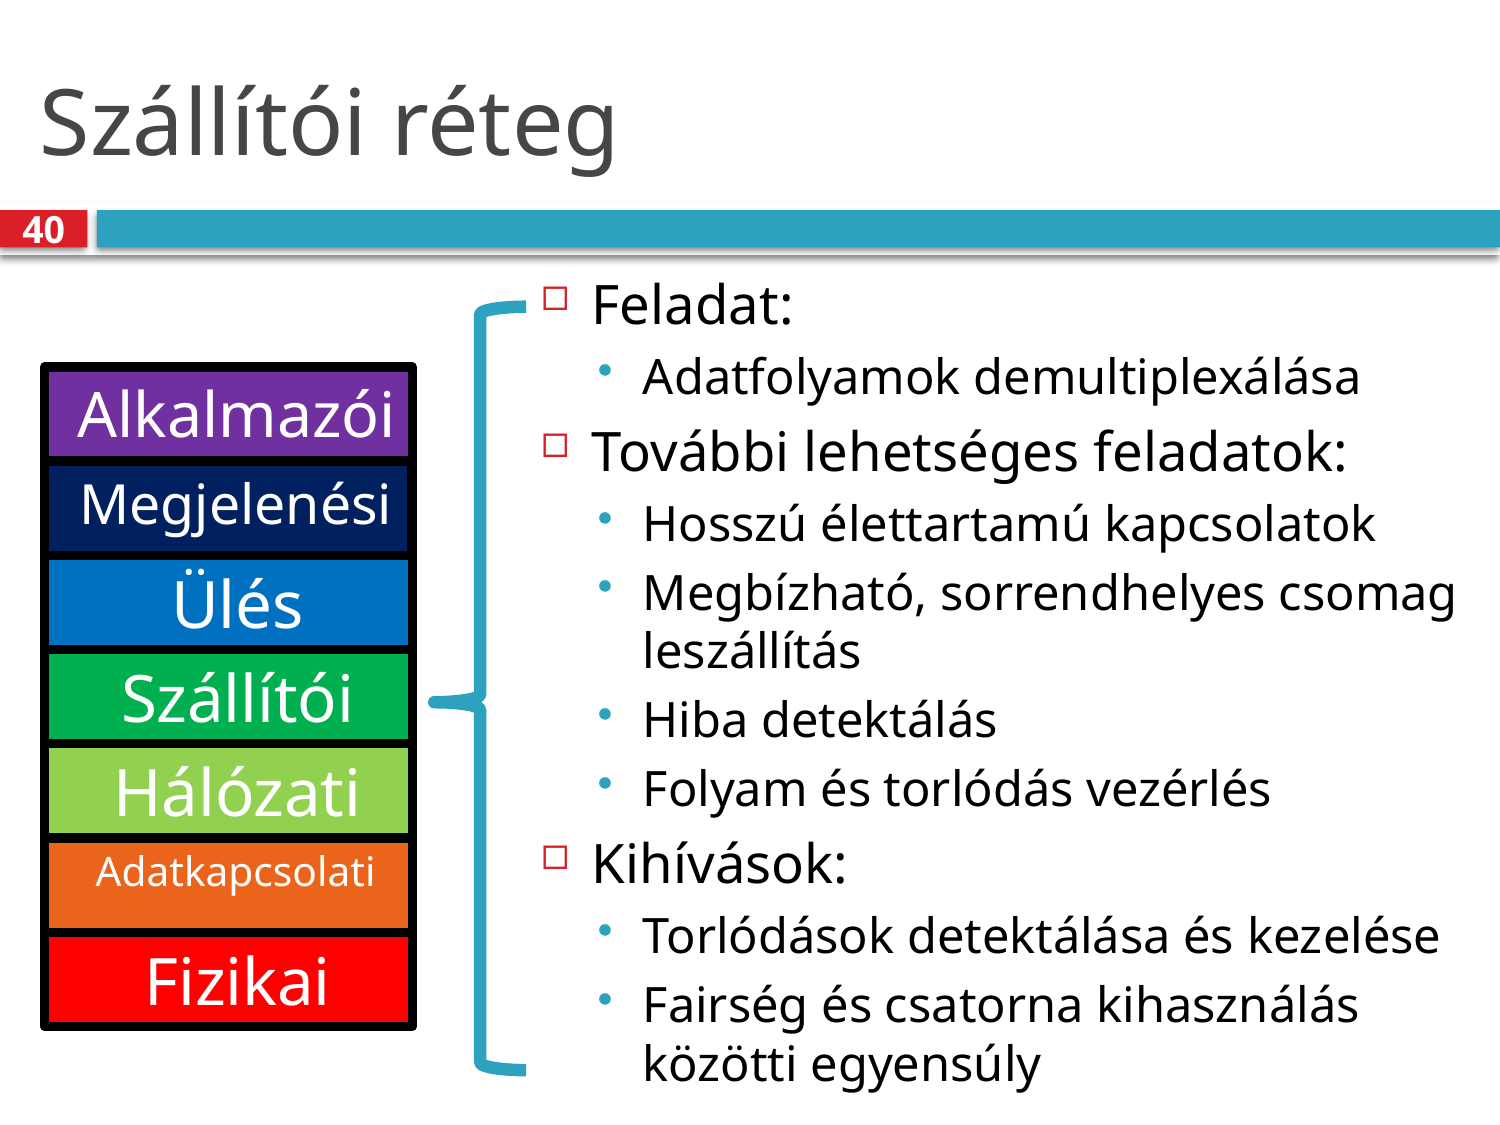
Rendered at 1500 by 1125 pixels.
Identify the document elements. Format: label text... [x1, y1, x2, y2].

text_box Alkalmazói [43, 366, 414, 460]
slide_number 40 [0, 206, 88, 257]
text_box Ülés [43, 554, 414, 648]
text_box Szállítói [43, 648, 414, 742]
list Feladat: Adatfolyamok demultiplexálása További lehetséges feladatok: Hosszú élettartamú kapcsolatok Megbízható, sorrendhelyes csomag leszállítás Hiba detektálás Folyam és torlódás vezérlés Kihívások: Torlódások detektálása és kezelése Fairség és csatorna kihasználás közötti egyensúly [526, 262, 1500, 1100]
text_box Fizikai [43, 931, 414, 1028]
text_box Hálózati [43, 742, 414, 837]
text_box Megjelenési [43, 460, 414, 554]
text_box [433, 305, 527, 1071]
text_box Adatkapcsolati [43, 837, 414, 931]
title Szállítói réteg [24, 37, 1475, 200]
